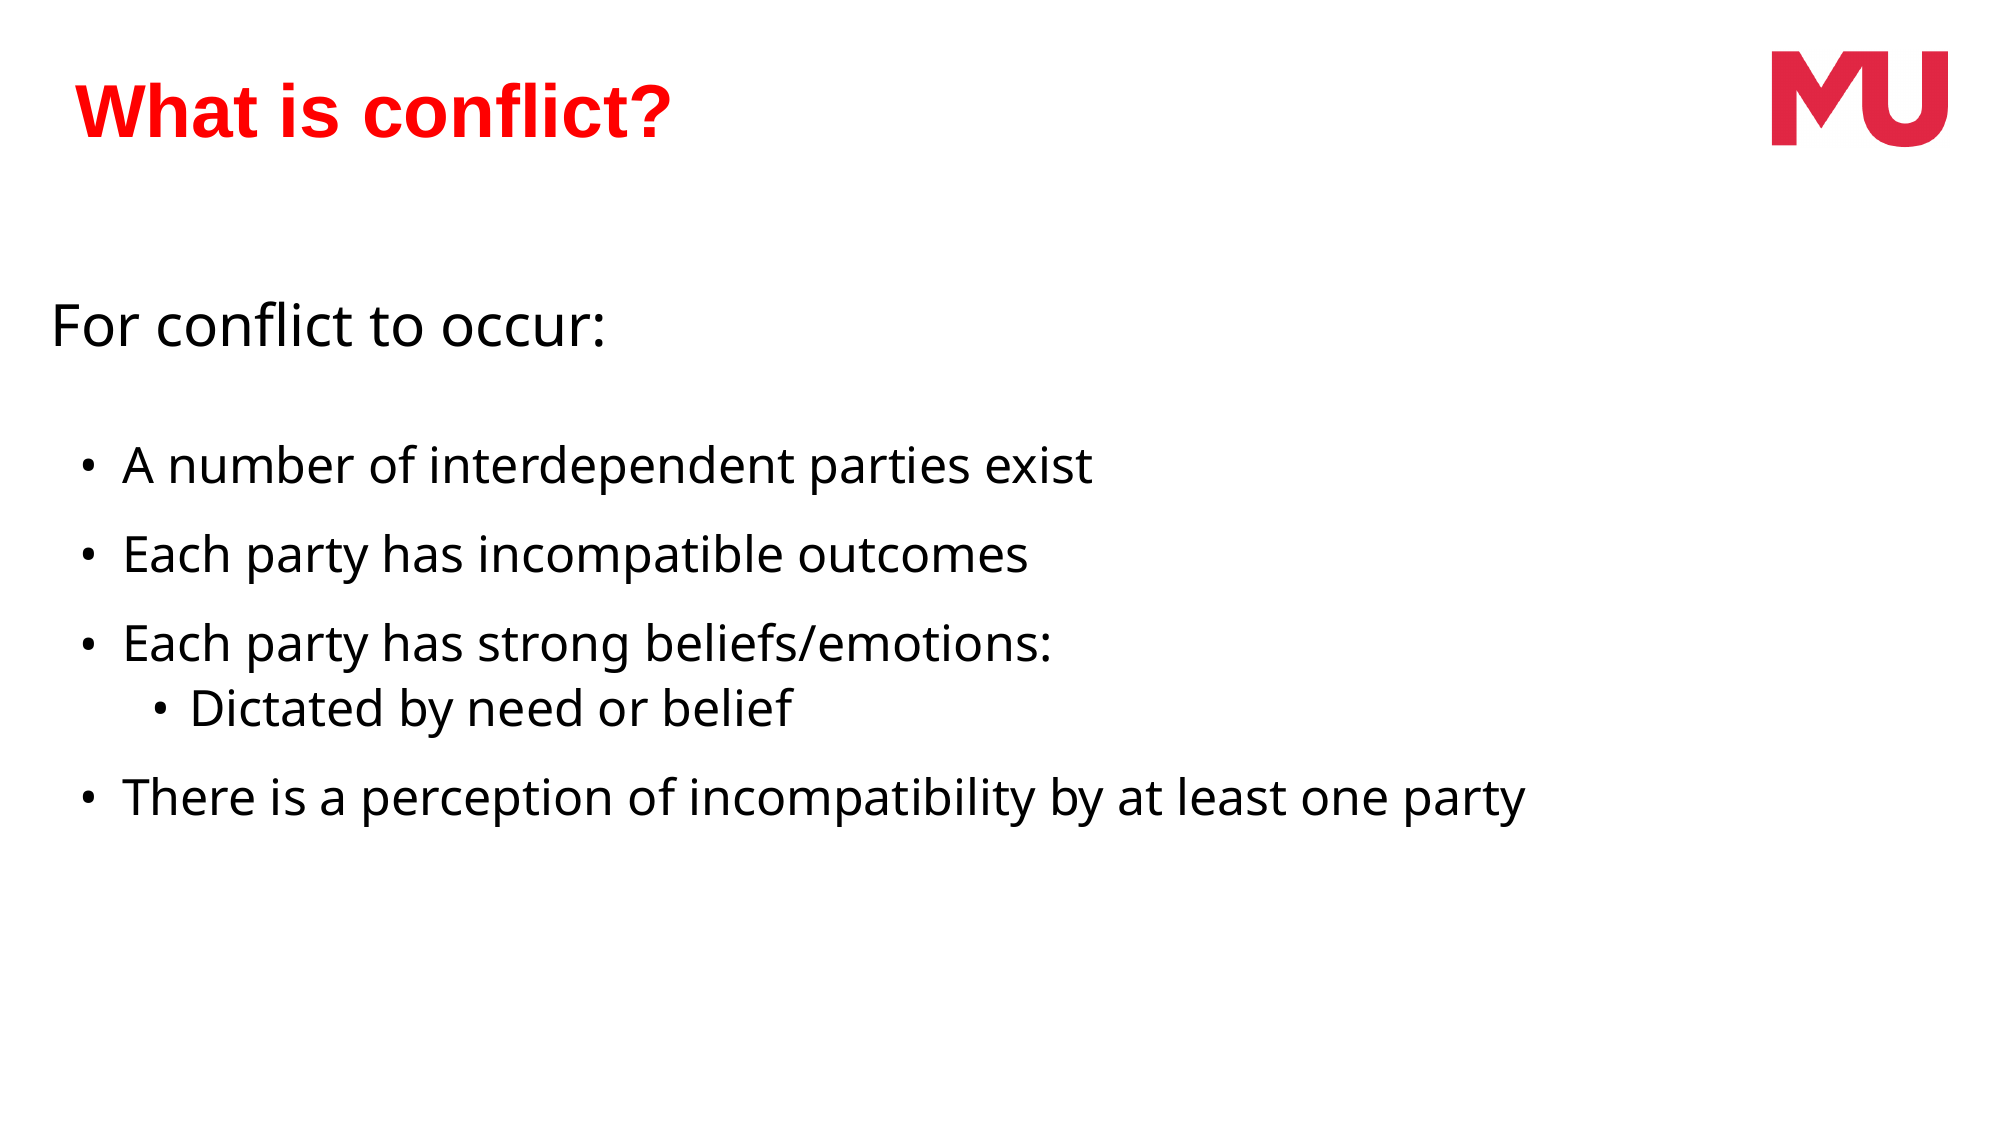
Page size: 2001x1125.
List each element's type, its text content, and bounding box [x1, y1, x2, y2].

list For conflict to occur: A number of interdependent parties exist Each party has incompatible outcomes Each party has strong beliefs/emotions: Dictated by need or belief There is a perception of incompatibility by at least one party [50, 296, 1950, 1012]
picture [1770, 49, 1950, 148]
title What is conflict? [50, 50, 1711, 268]
